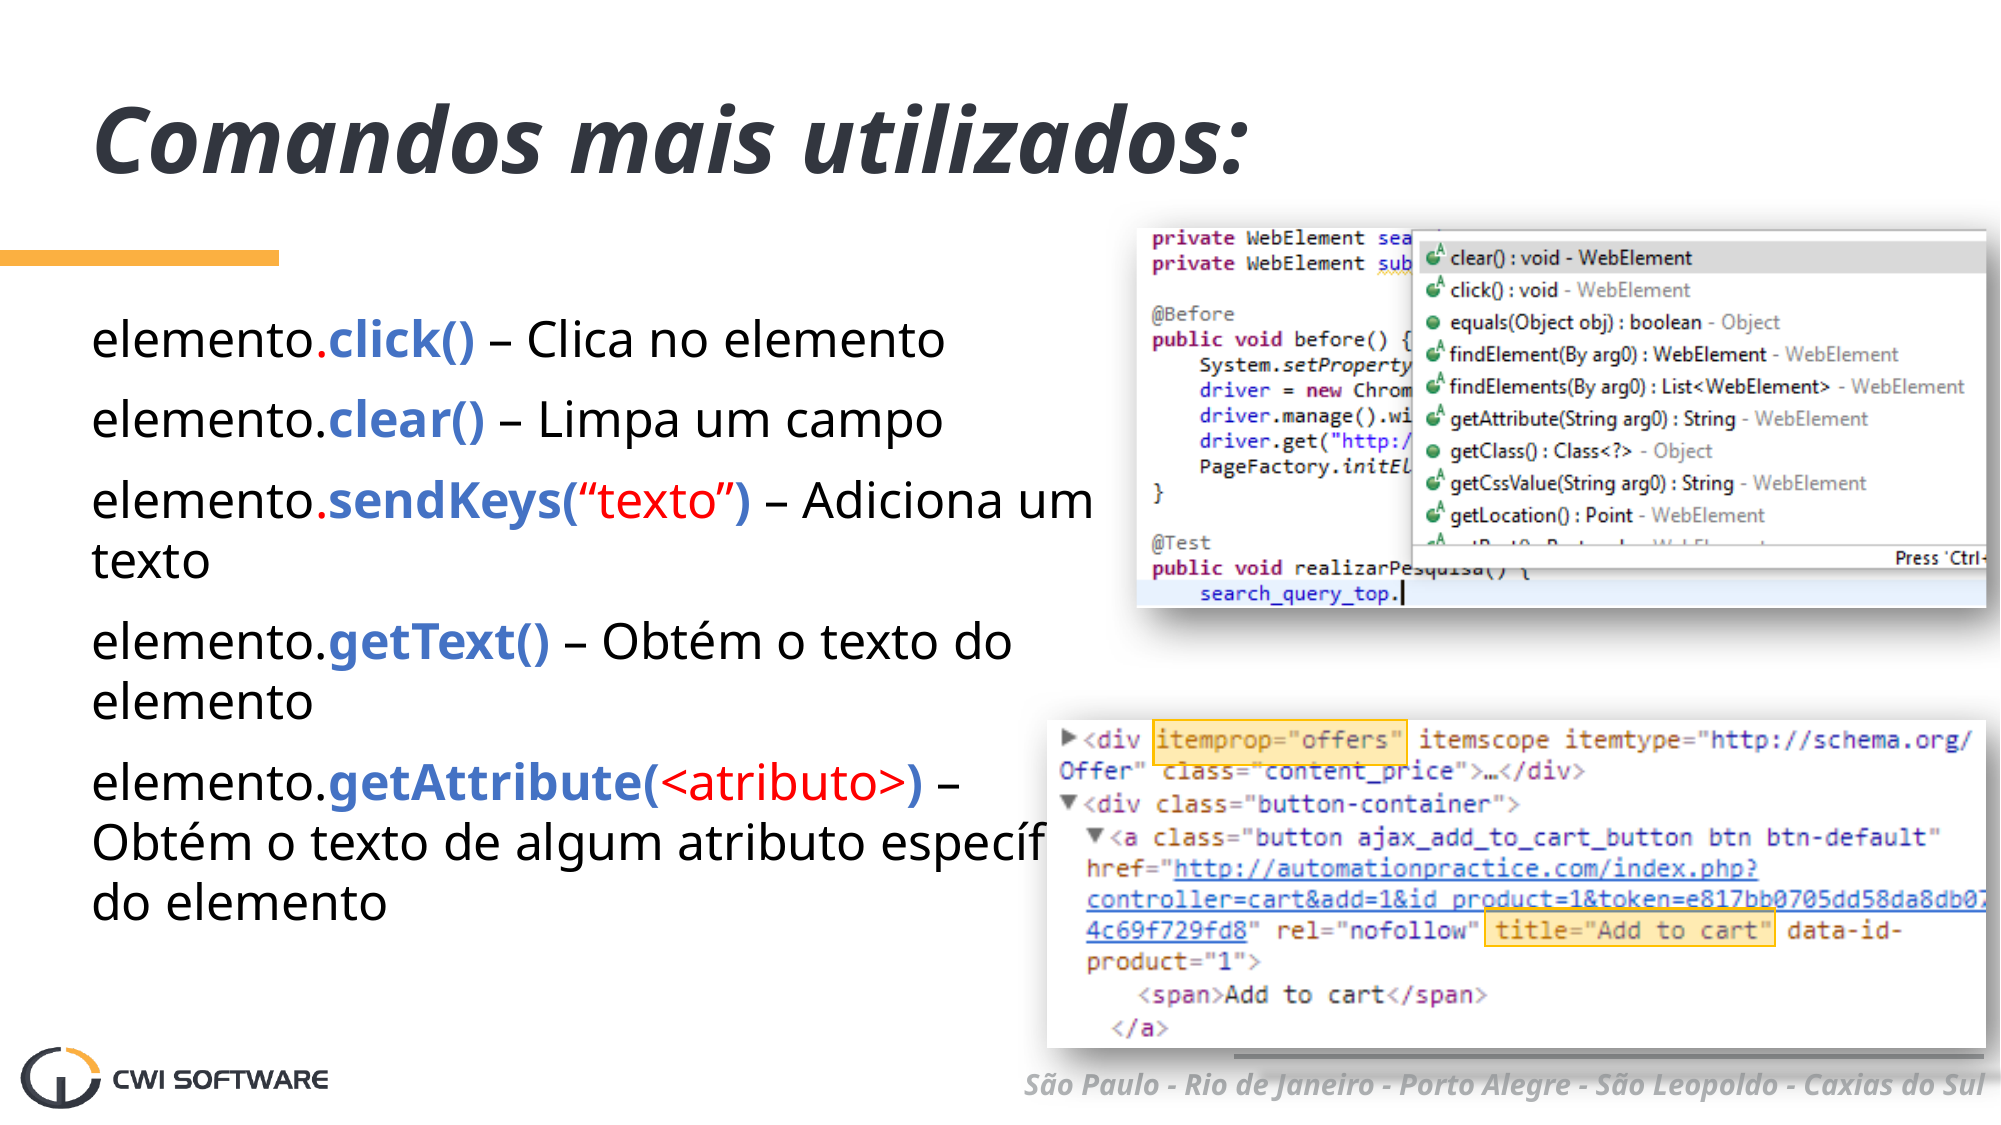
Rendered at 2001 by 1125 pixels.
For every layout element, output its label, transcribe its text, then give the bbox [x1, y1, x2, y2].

picture [1136, 228, 1987, 608]
title Comandos mais utilizados: [76, 59, 1932, 229]
list elemento.click() – Clica no elemento elemento.clear() – Limpa um campo elemento.sendKeys(“texto”) – Adiciona um texto elemento.getText() – Obtém o texto do elemento elemento.getAttribute(<atributo>) – Obtém o texto de algum atributo específico do elemento [76, 299, 1137, 1014]
picture [0, 1040, 353, 1117]
picture [1047, 720, 1986, 1048]
